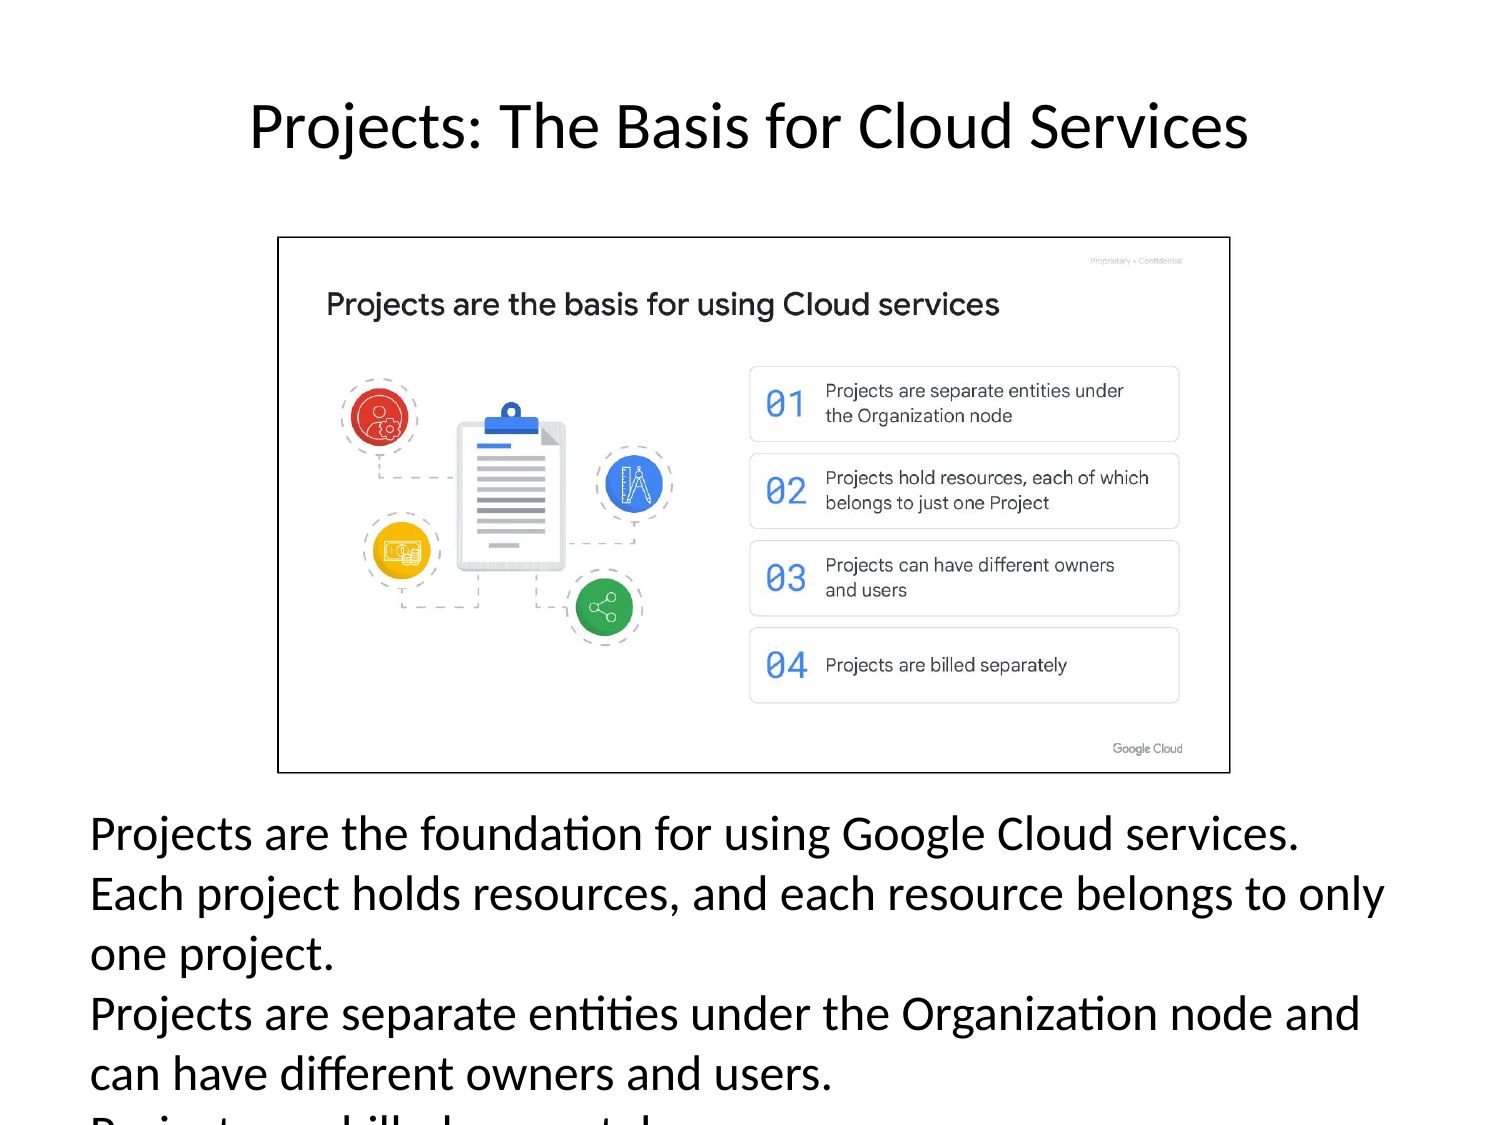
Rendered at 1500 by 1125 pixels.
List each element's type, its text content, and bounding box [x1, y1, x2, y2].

picture [247, 194, 1253, 794]
text_box Projects: The Basis for Cloud Services [234, 74, 1266, 170]
text_box Projects are the foundation for using Google Cloud services. Each project holds resources, and each resource belongs to only one project. Projects are separate entities under the Organization node and can have different owners and users. Projects are billed separately. [74, 793, 1425, 1125]
